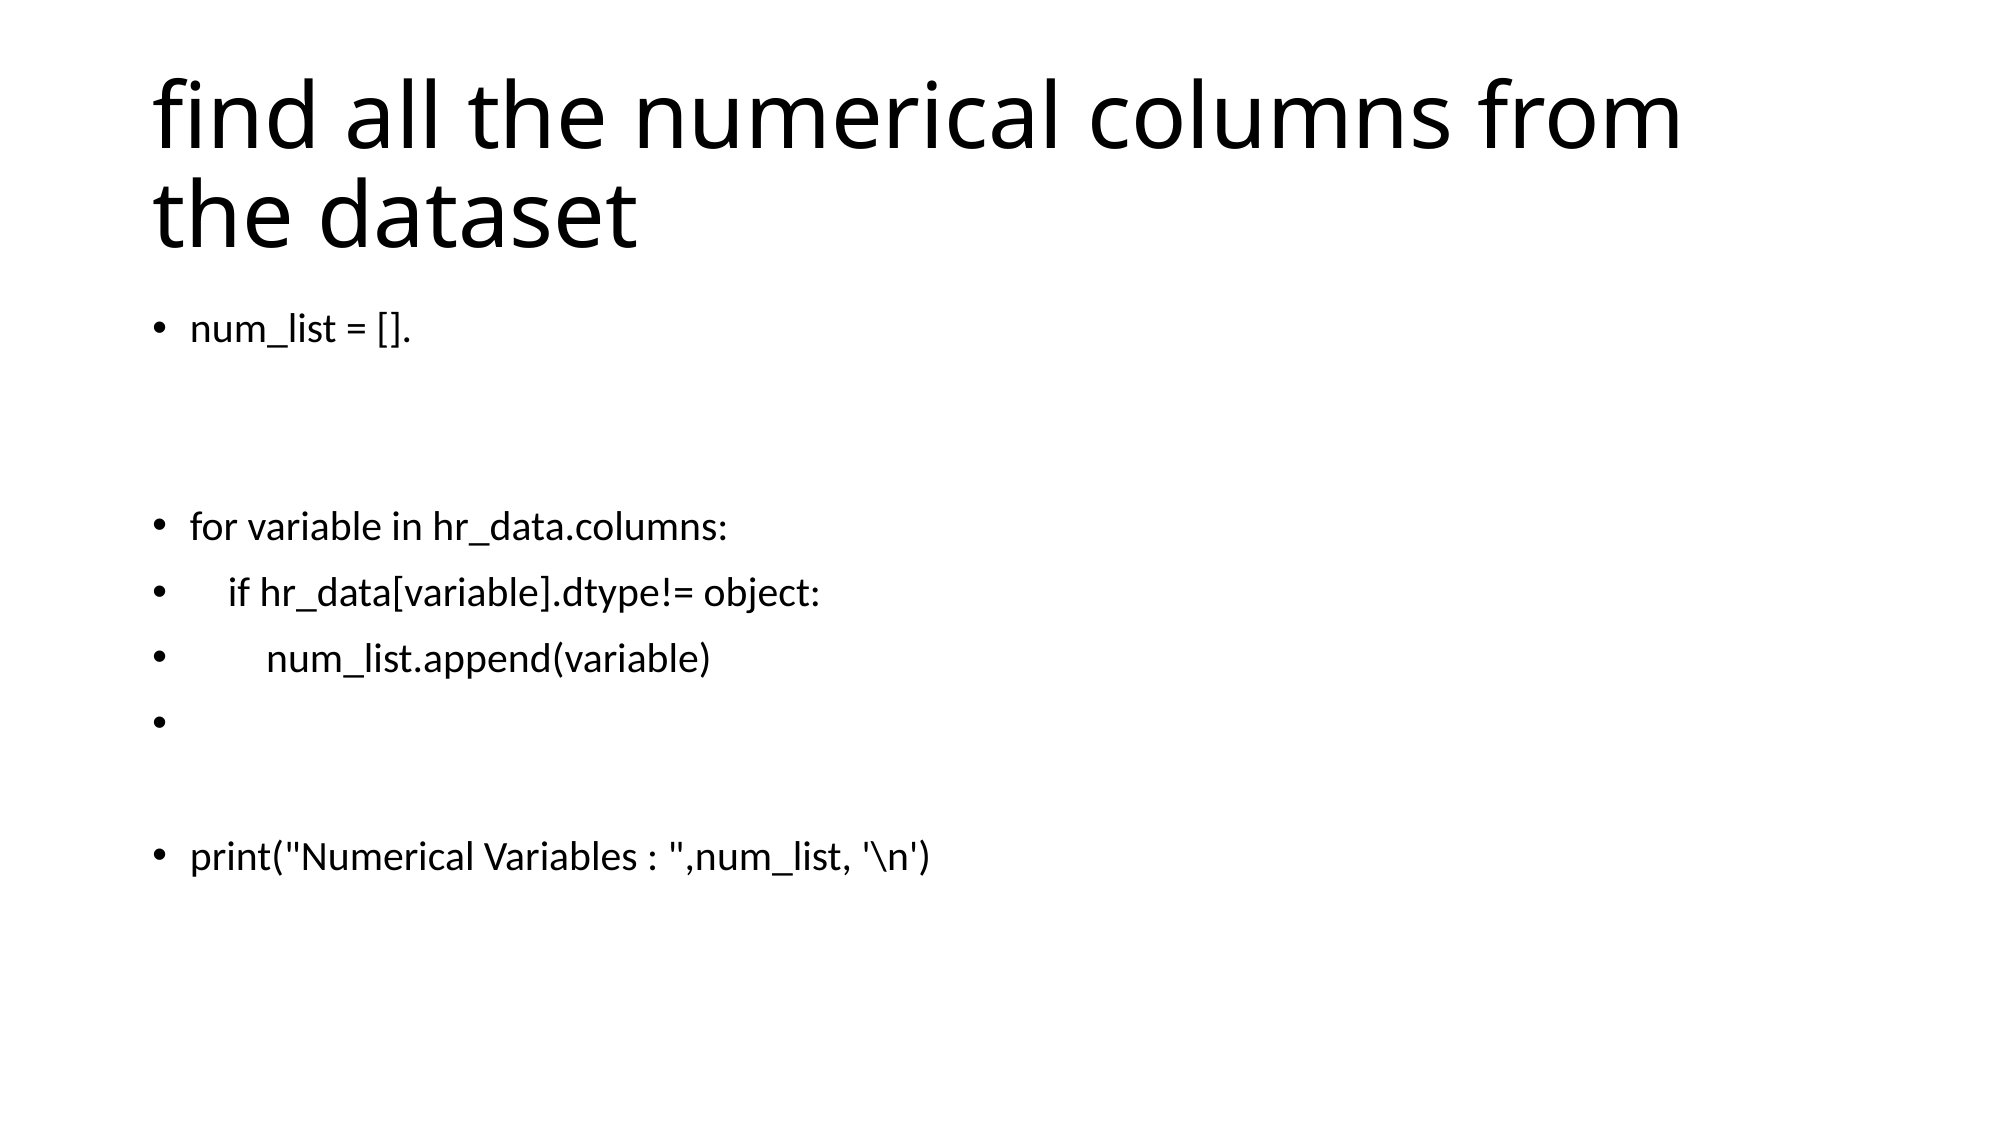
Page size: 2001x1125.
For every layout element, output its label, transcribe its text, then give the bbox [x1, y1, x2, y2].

title find all the numerical columns from the dataset [137, 59, 1863, 278]
list num_list = []. for variable in hr_data.columns: if hr_data[variable].dtype!= object: num_list.append(variable) print("Numerical Variables : ",num_list, '\n') [137, 299, 1863, 1014]
